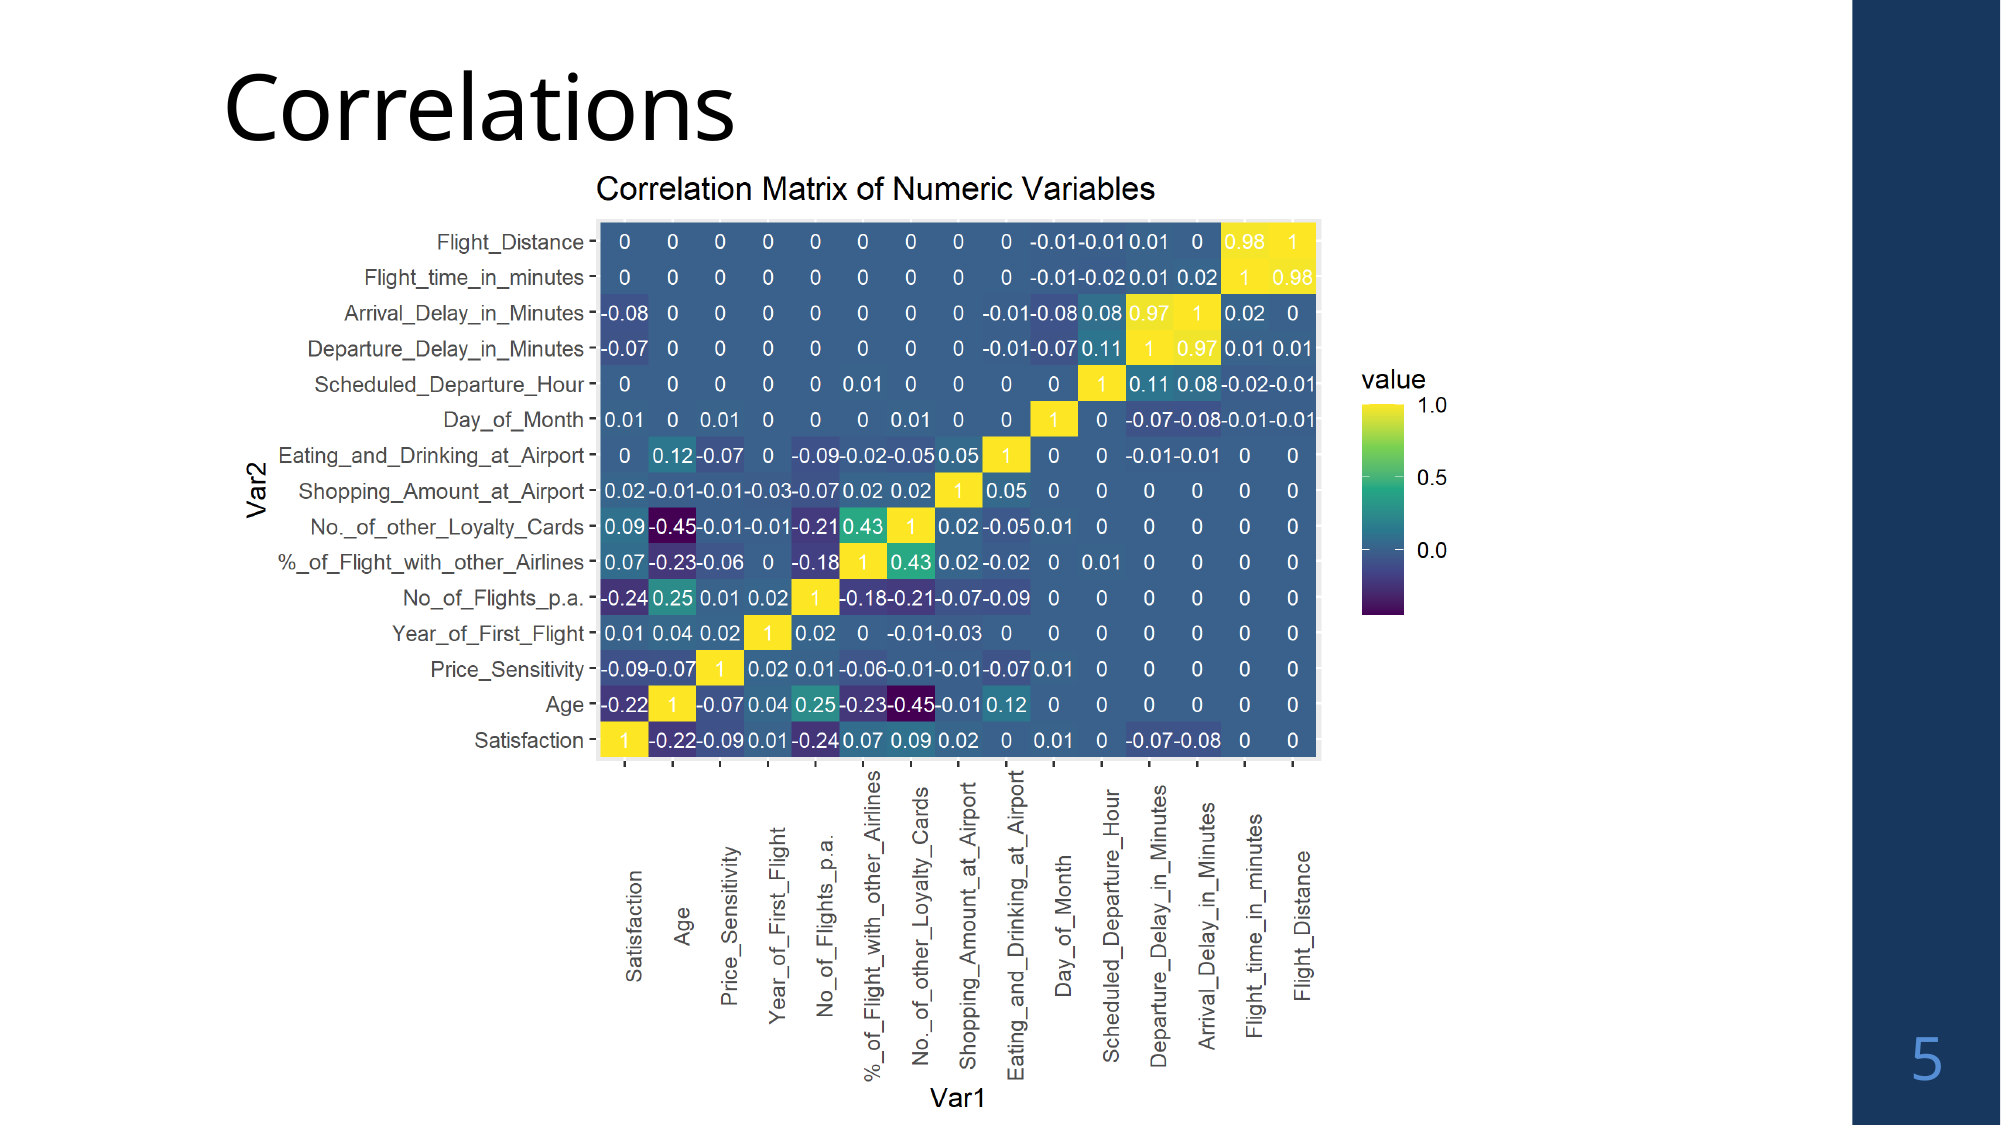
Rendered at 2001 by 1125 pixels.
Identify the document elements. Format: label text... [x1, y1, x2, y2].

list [231, 162, 1475, 1125]
slide_number 5 [1852, 1012, 2000, 1110]
title Correlations [206, 2, 1797, 220]
